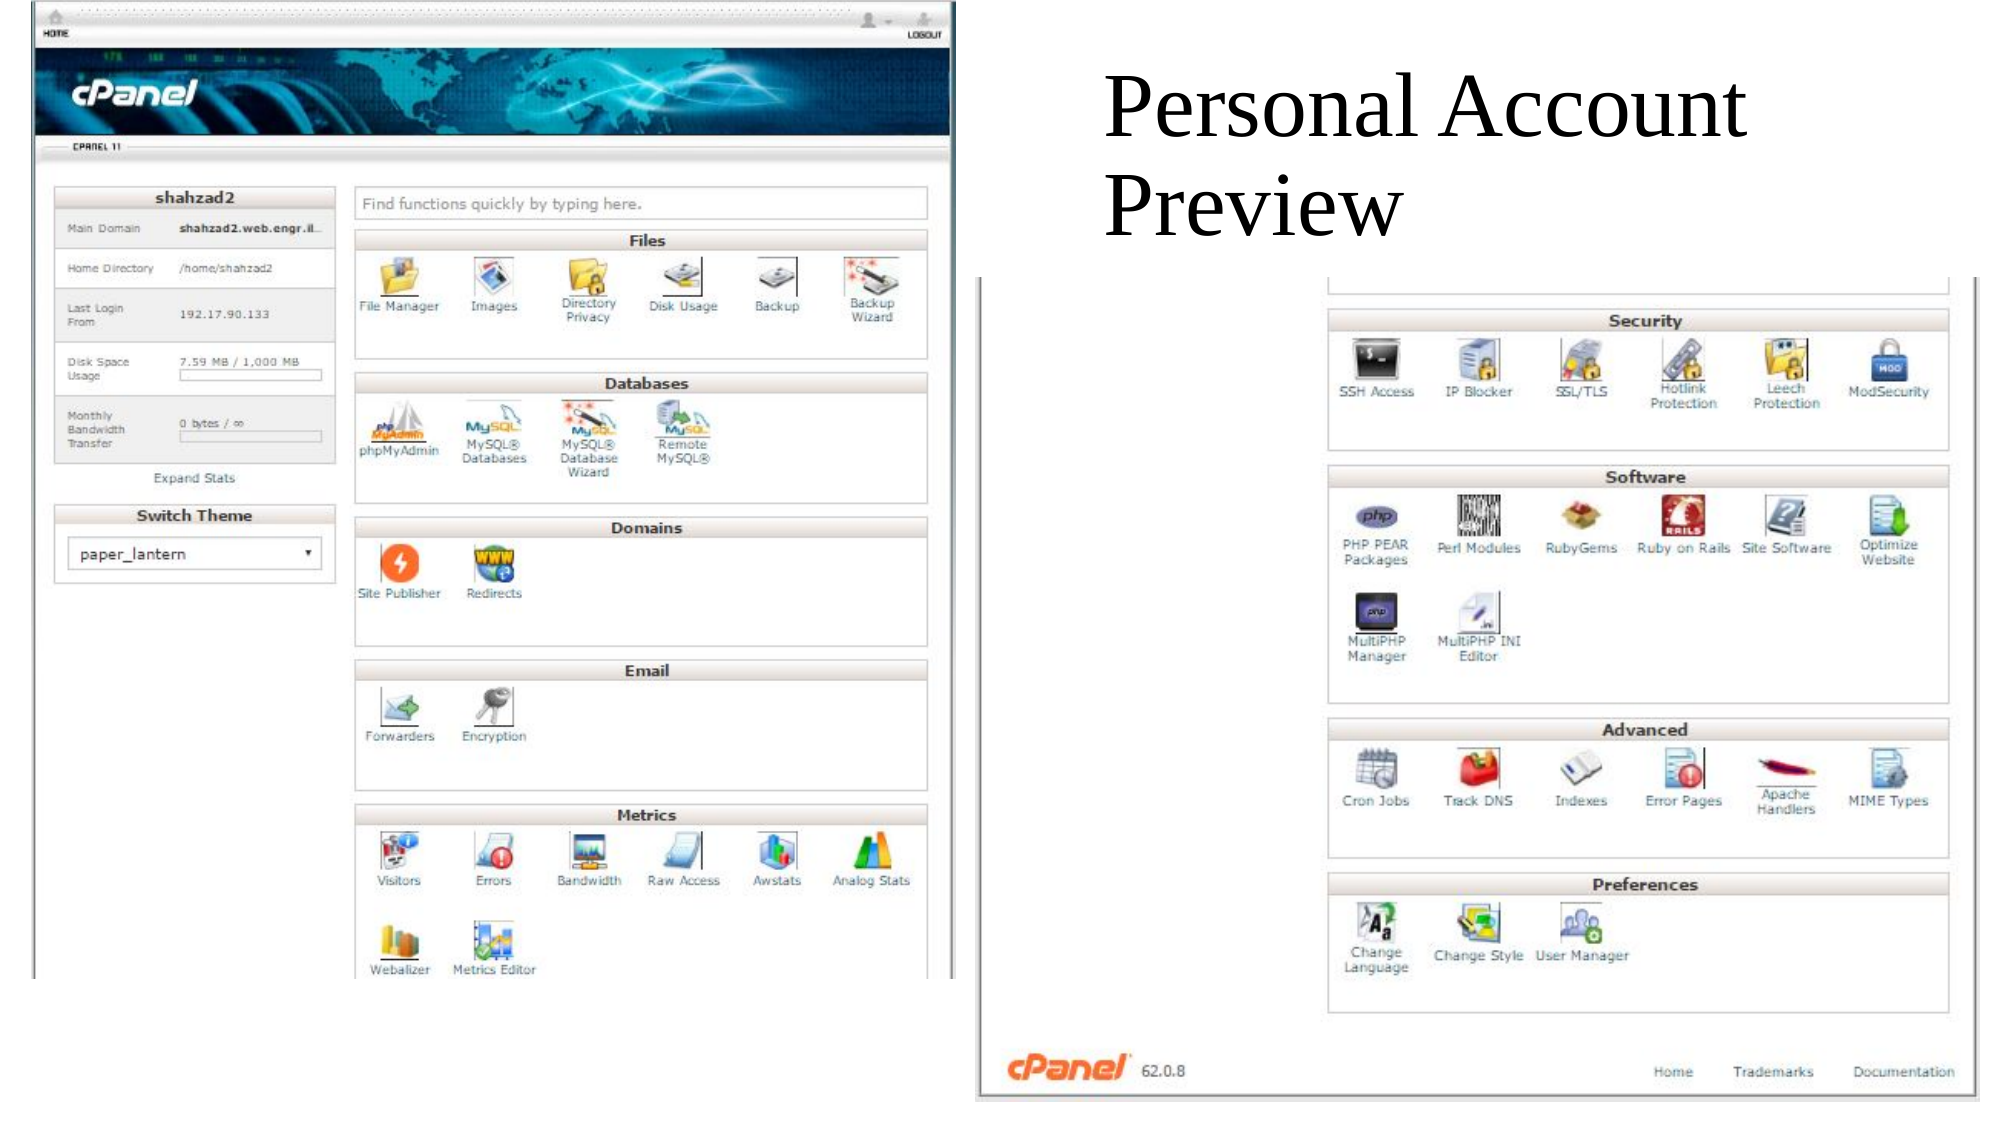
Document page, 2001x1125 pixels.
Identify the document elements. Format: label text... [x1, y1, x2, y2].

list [31, 0, 956, 979]
title Personal Account Preview [1088, 48, 1918, 266]
picture [975, 277, 1980, 1102]
